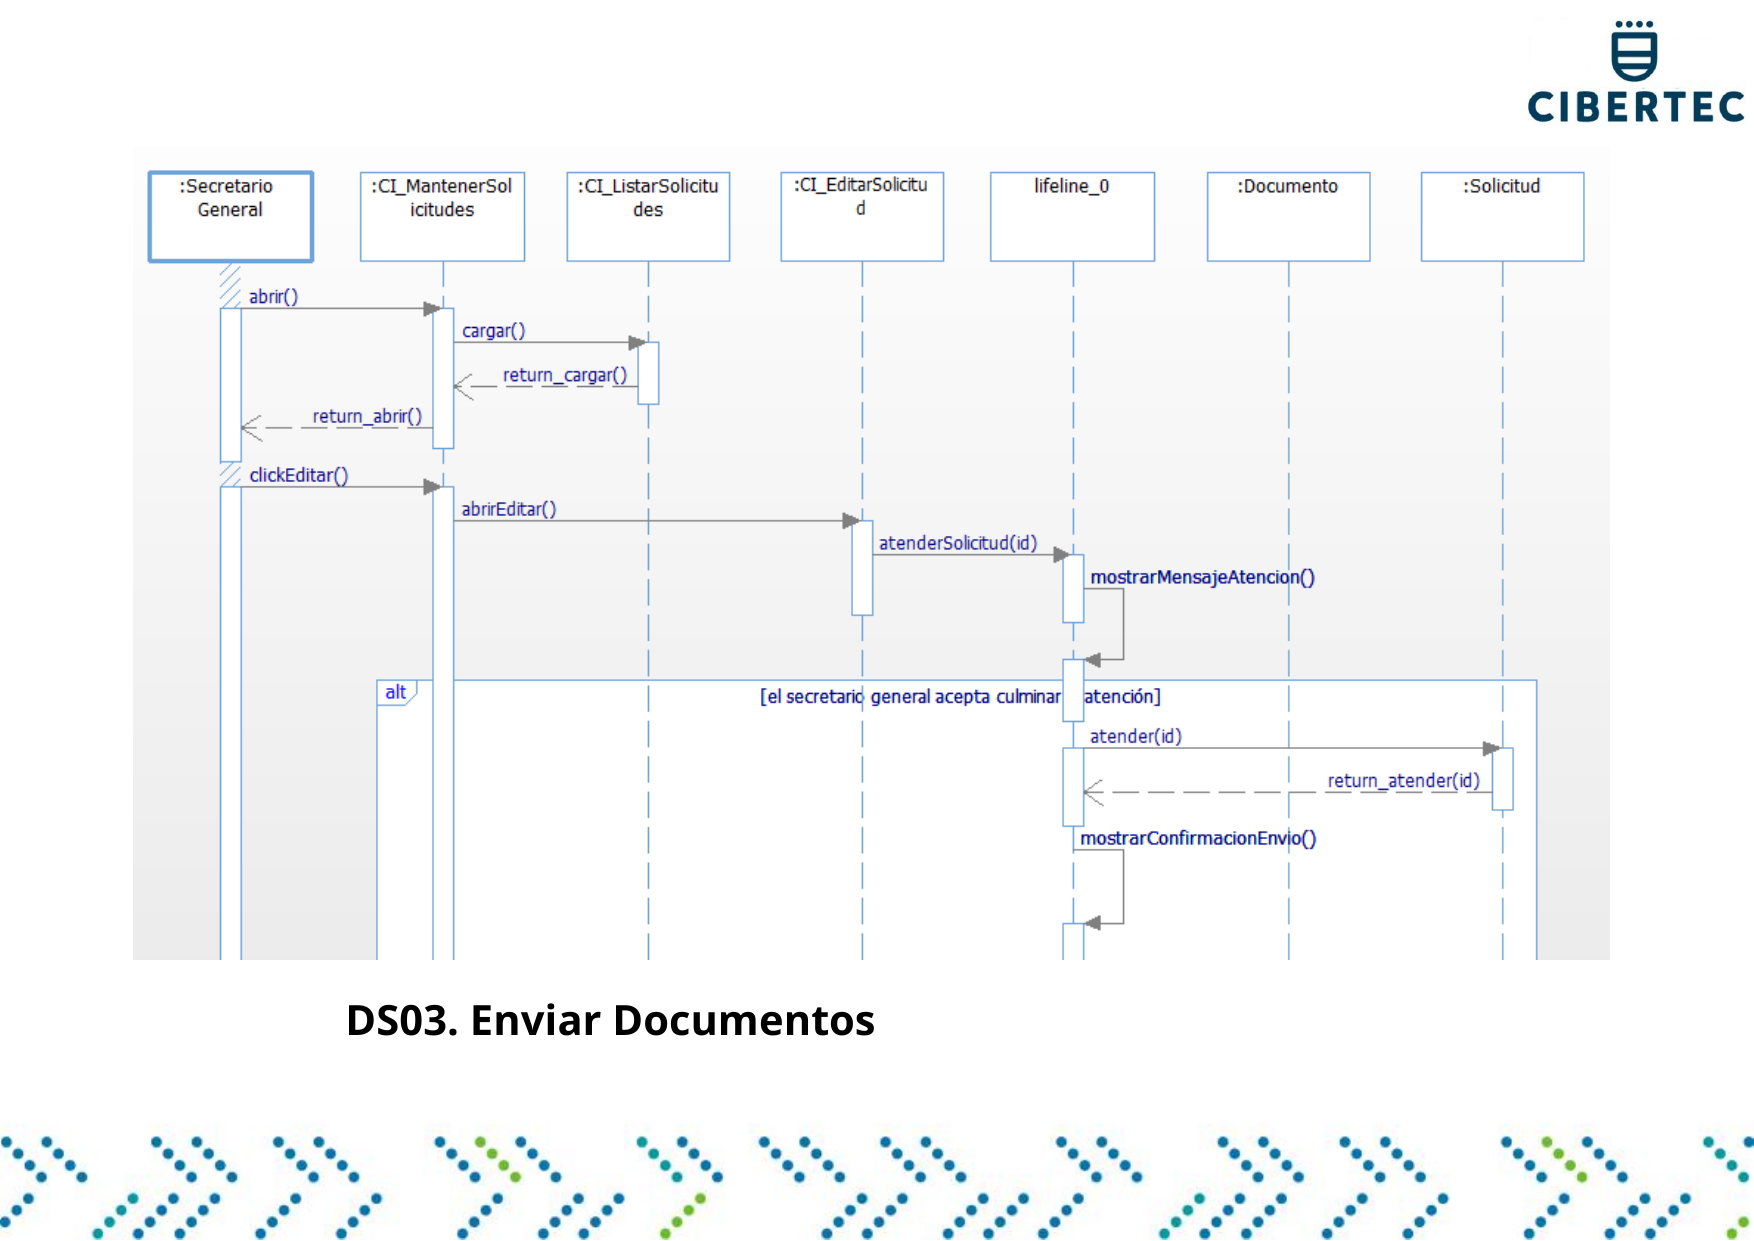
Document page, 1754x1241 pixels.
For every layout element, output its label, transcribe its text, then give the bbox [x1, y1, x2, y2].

title DS03. Enviar Documentos [345, 968, 1398, 1046]
picture [0, 0, 1754, 1240]
